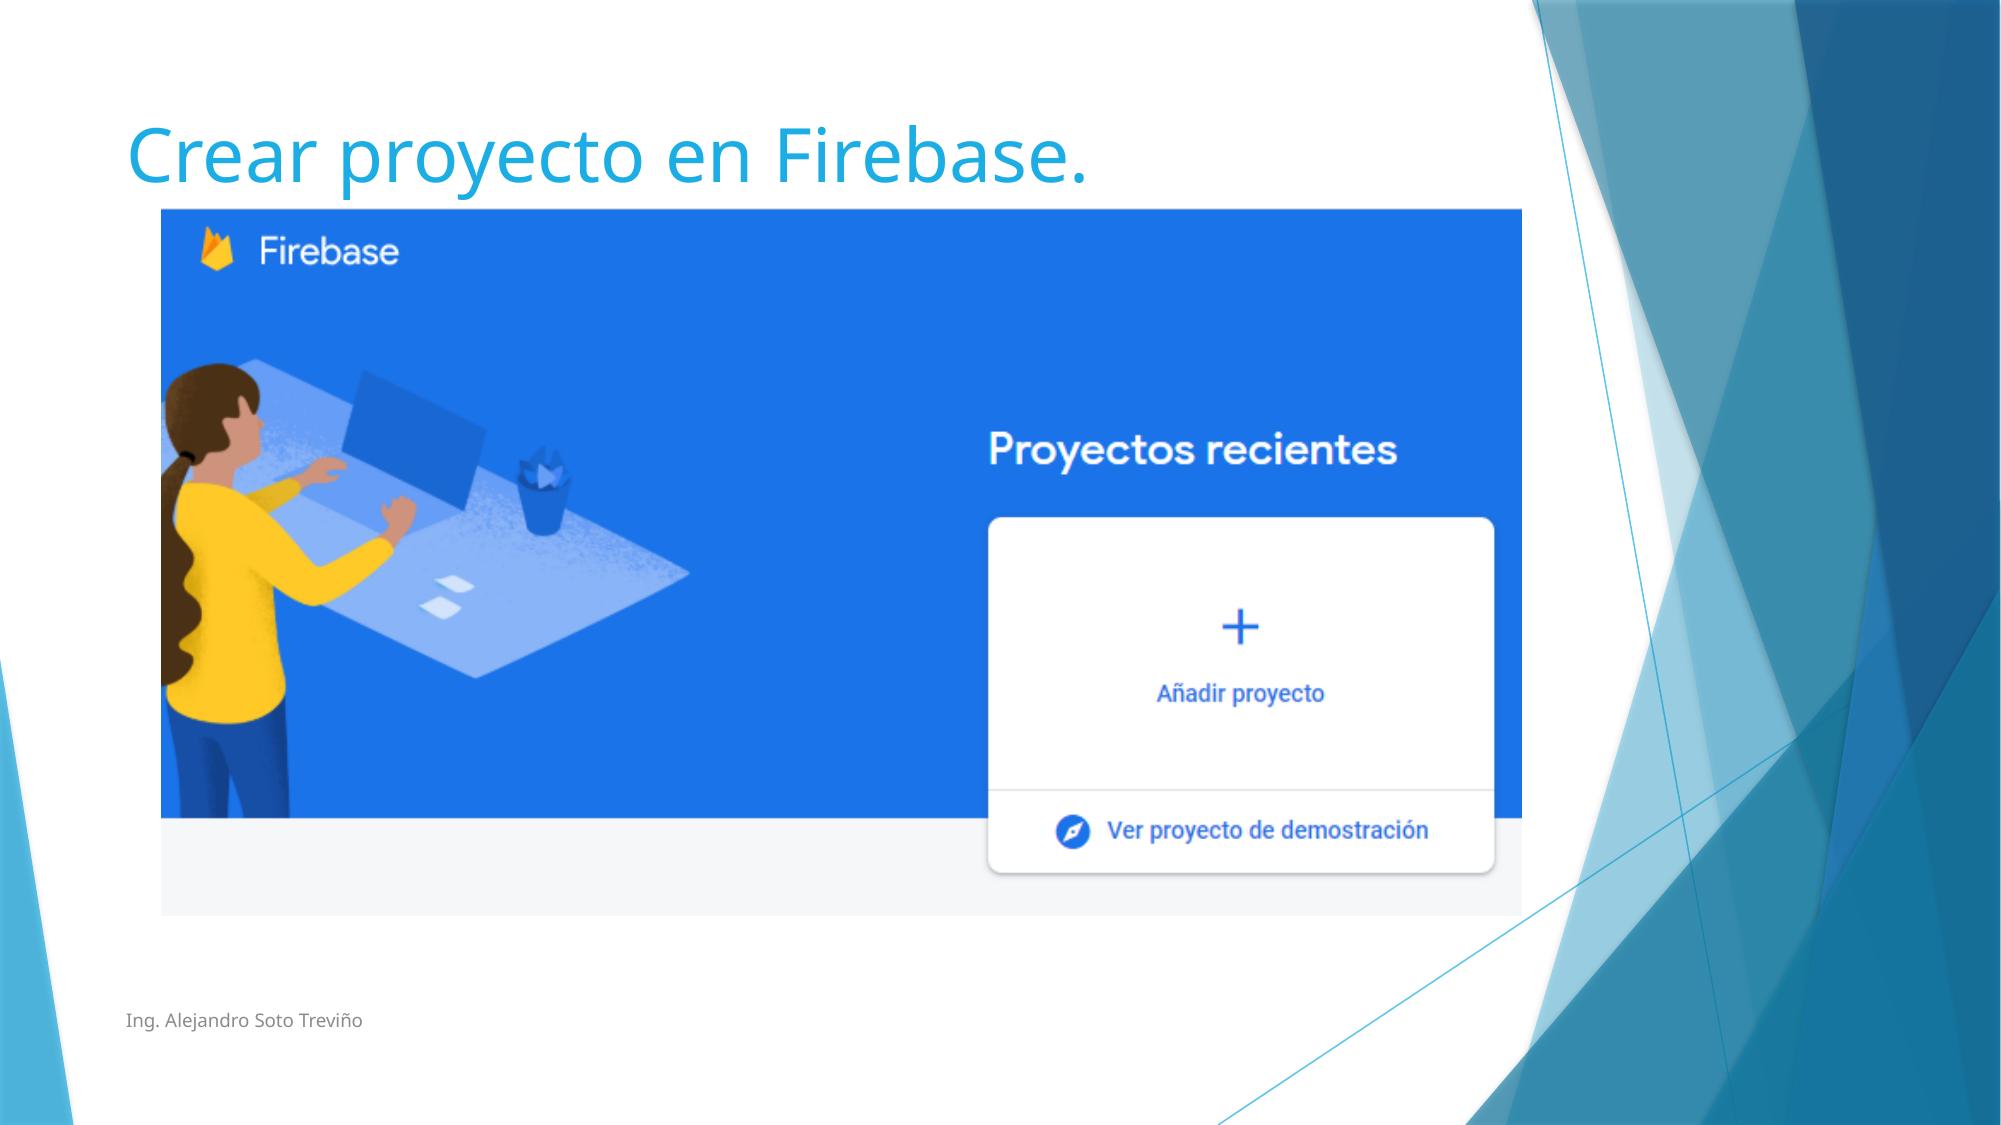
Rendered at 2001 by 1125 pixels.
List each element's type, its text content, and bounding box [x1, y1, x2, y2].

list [161, 207, 1522, 916]
title Crear proyecto en Firebase. [111, 99, 1522, 317]
footer Ing. Alejandro Soto Treviño [111, 991, 1145, 1051]
